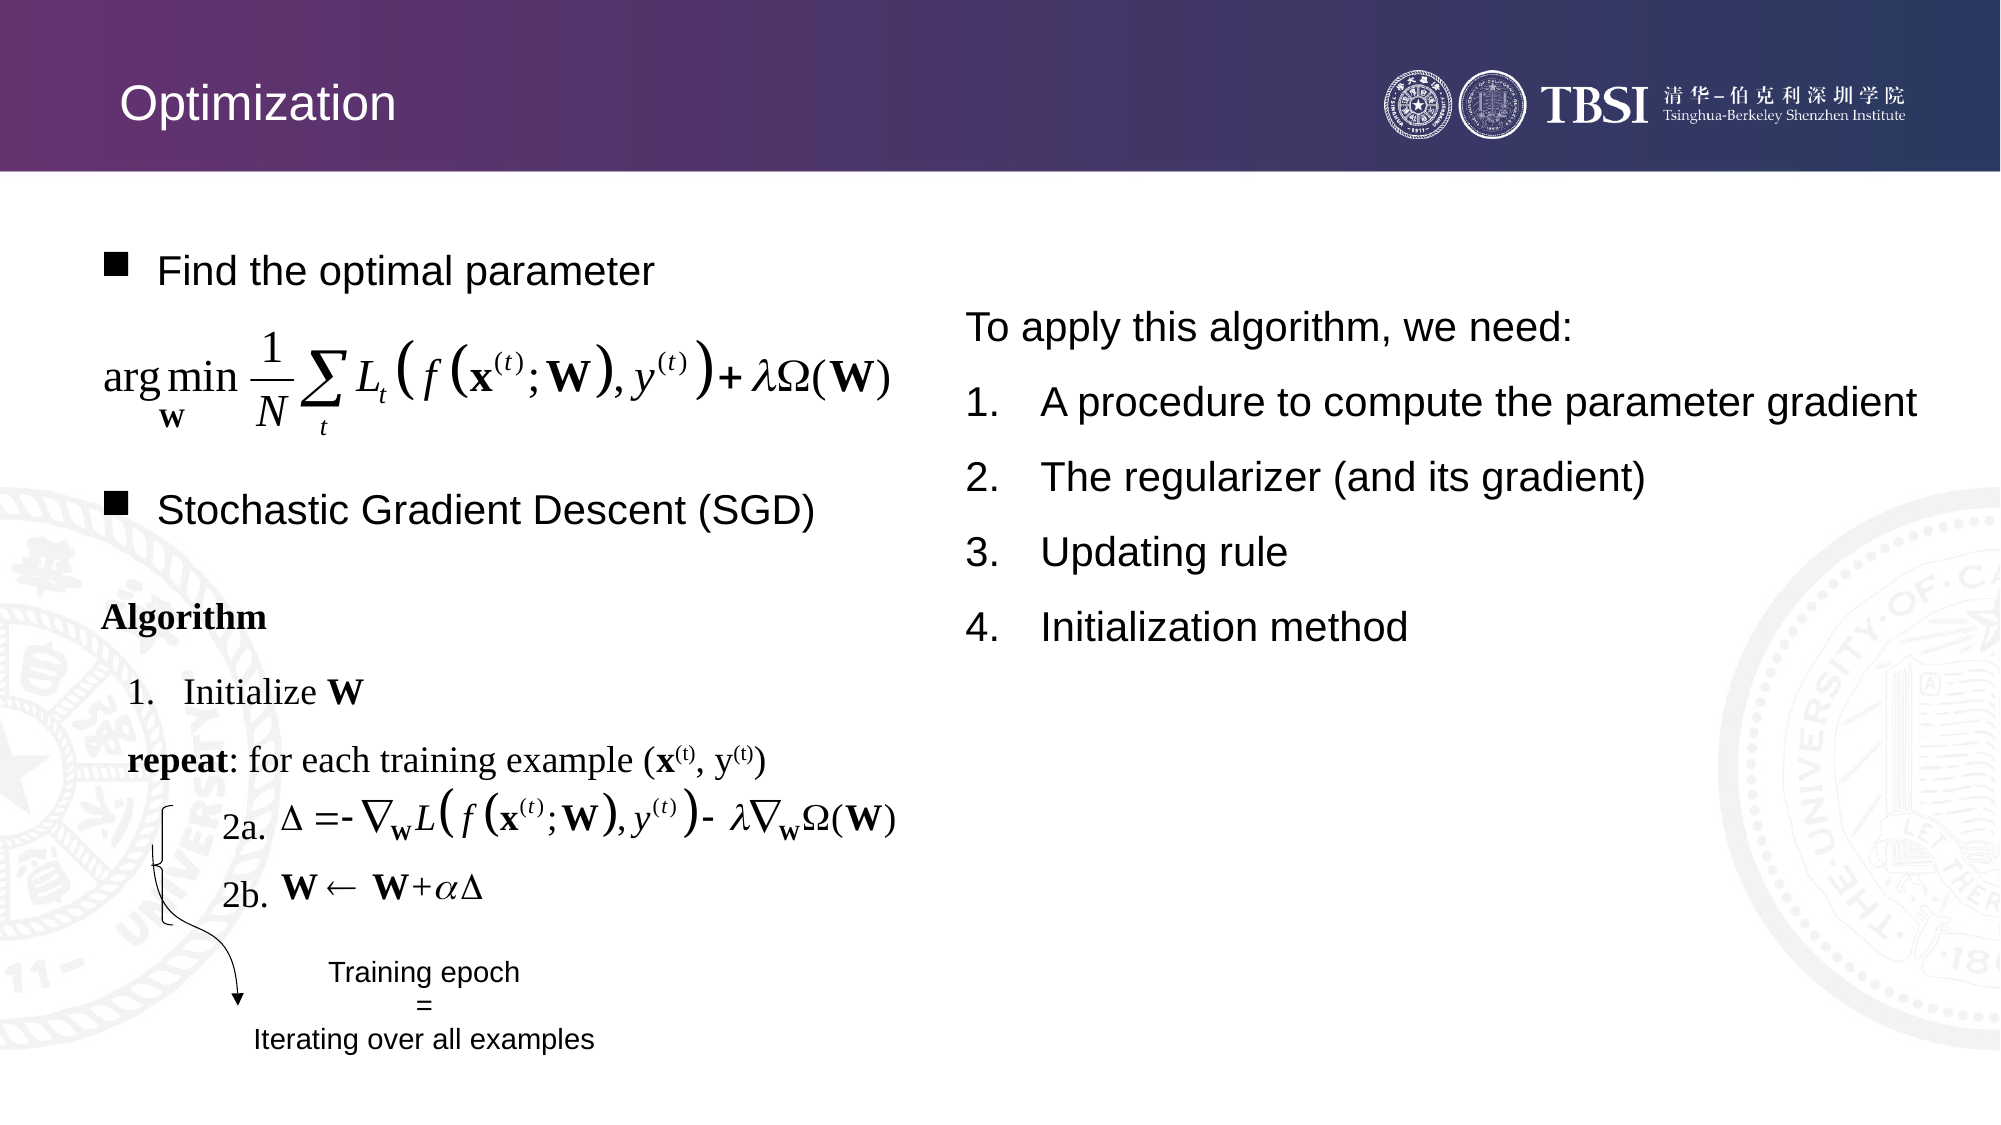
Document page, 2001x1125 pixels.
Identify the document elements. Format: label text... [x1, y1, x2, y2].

picture [0, 0, 2001, 1125]
text_box Optimization [104, 62, 447, 138]
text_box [276, 784, 900, 858]
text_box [152, 844, 238, 1006]
text_box To apply this algorithm, we need: A procedure to compute the parameter gradient The regularizer (and its gradient) Updating rule Initialization method [950, 292, 1960, 657]
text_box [100, 322, 897, 442]
text_box Algorithm [85, 584, 286, 645]
text_box Stochastic Gradient Descent (SGD) [85, 475, 836, 541]
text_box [276, 868, 488, 915]
text_box Training epoch = Iterating over all examples [238, 947, 611, 1063]
text_box Initialize W repeat: for each training example (x(t), y(t)) 2a. 2b. [112, 637, 782, 922]
text_box Find the optimal parameter [85, 236, 819, 302]
text_box [161, 804, 174, 844]
